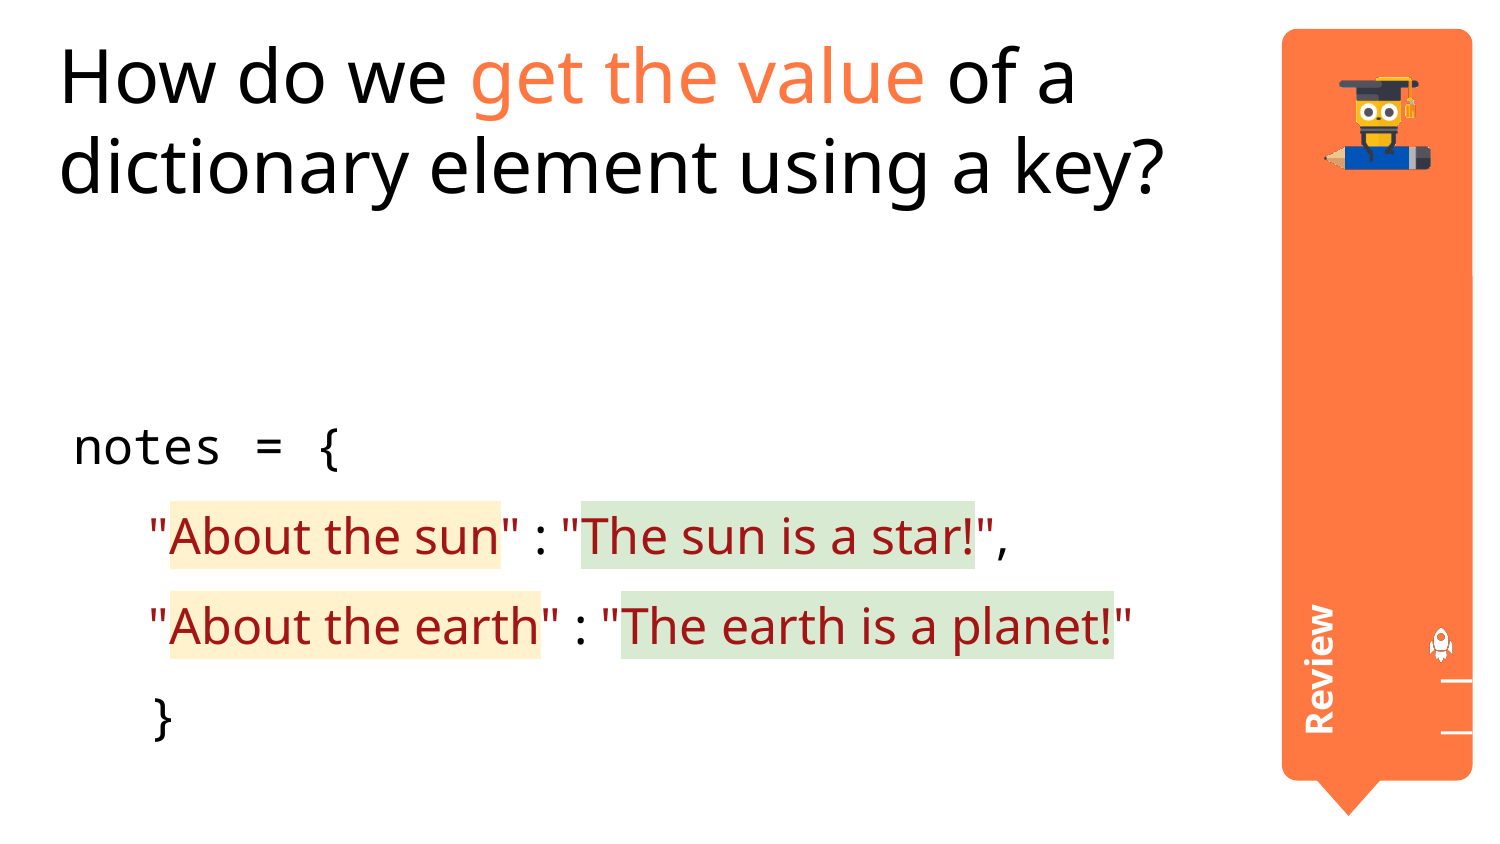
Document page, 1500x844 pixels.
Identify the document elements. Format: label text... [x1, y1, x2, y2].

picture [1423, 621, 1459, 668]
text_box How do we get the value of a dictionary element using a key? [59, 28, 1224, 344]
text_box notes = { "About the sun" : "The sun is a star!", "About the earth" : "The earth is a planet!" } [58, 369, 1200, 786]
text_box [1281, 28, 1473, 817]
picture [1316, 67, 1438, 173]
